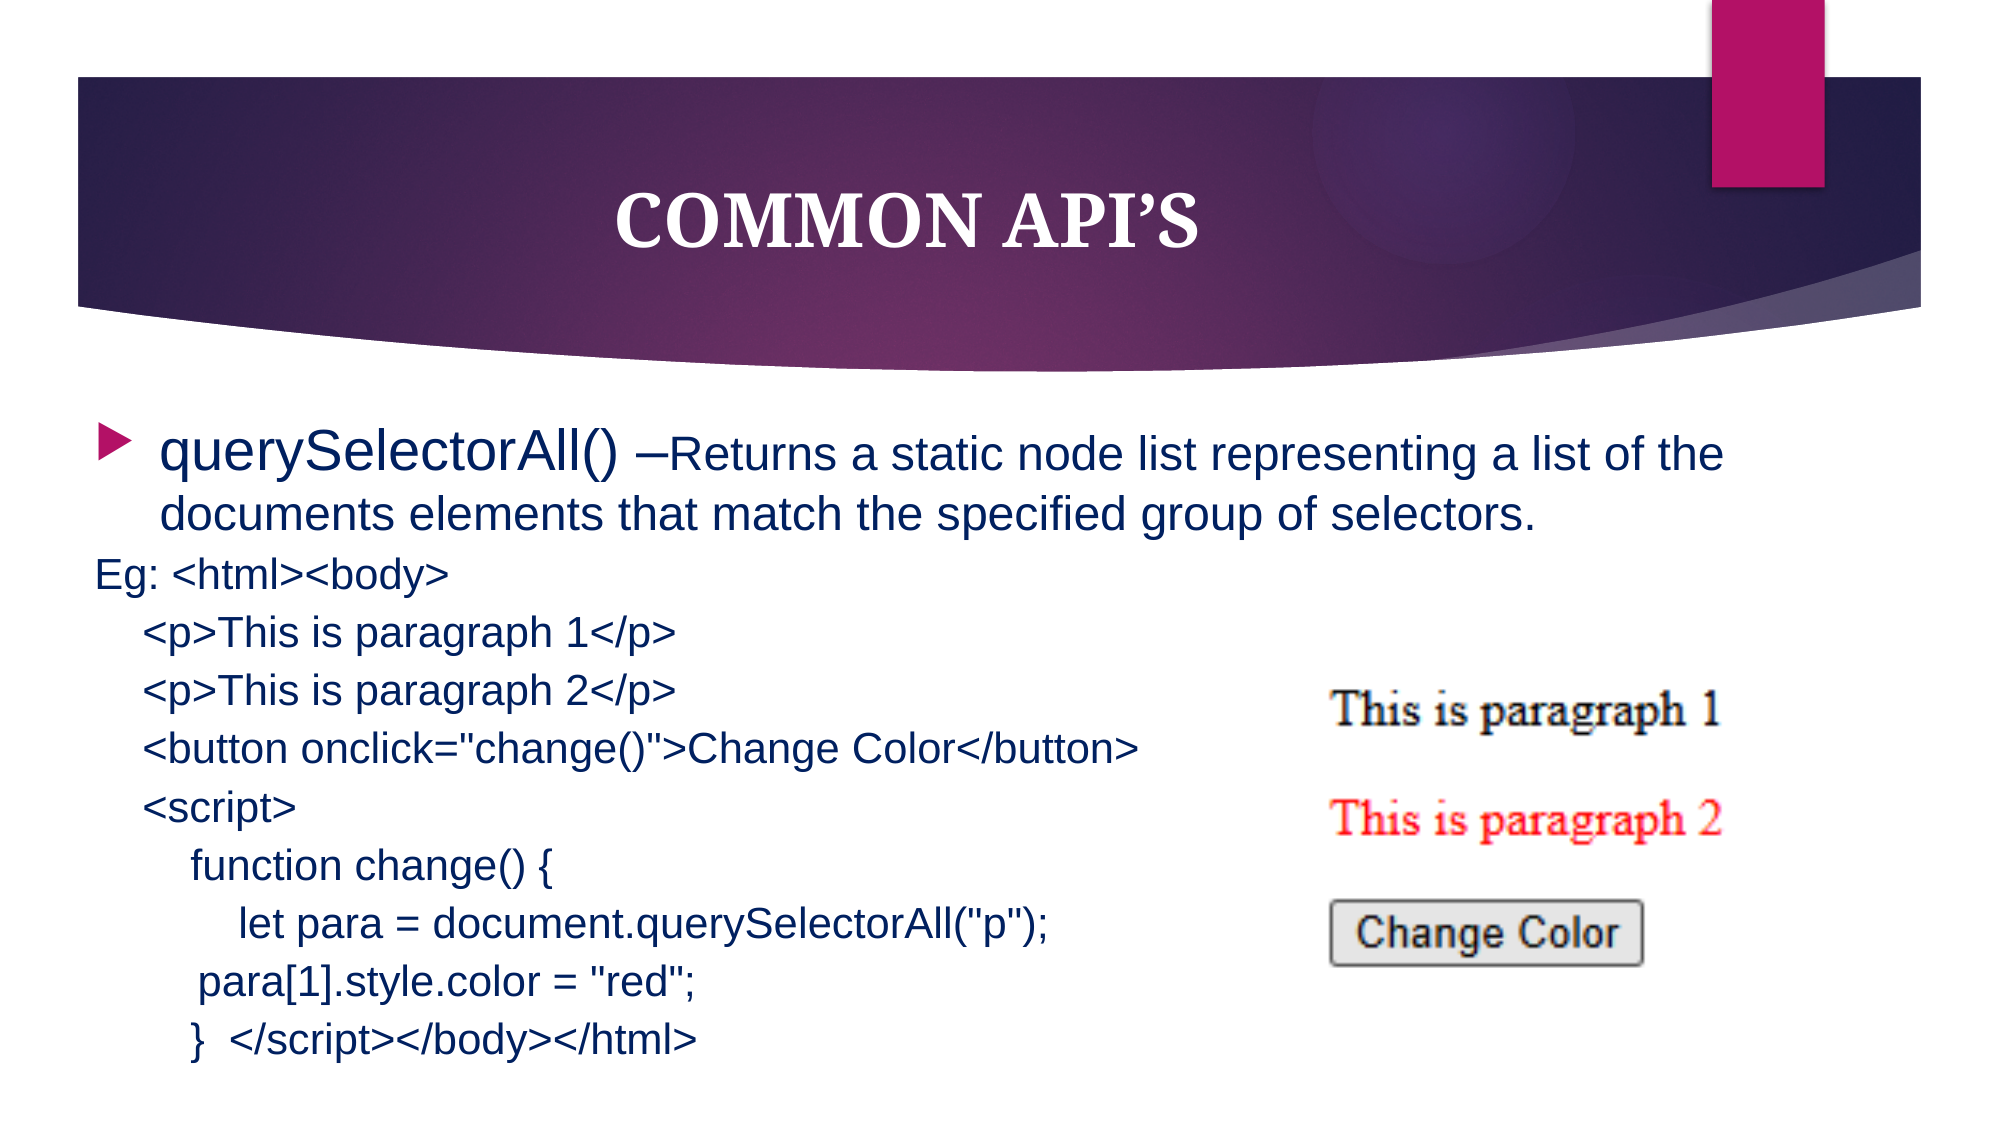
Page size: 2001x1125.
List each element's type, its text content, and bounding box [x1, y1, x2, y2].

list querySelectorAll() –Returns a static node list representing a list of the documents elements that match the specified group of selectors. Eg: <html><body> <p>This is paragraph 1</p> <p>This is paragraph 2</p> <button onclick="change()">Change Color</button> <script> function change() { let para = document.querySelectorAll("p"); para[1].style.color = "red"; } </script></body></html> [79, 404, 1920, 1072]
picture [1304, 659, 1829, 1013]
title COMMON API’S [189, 159, 1627, 276]
